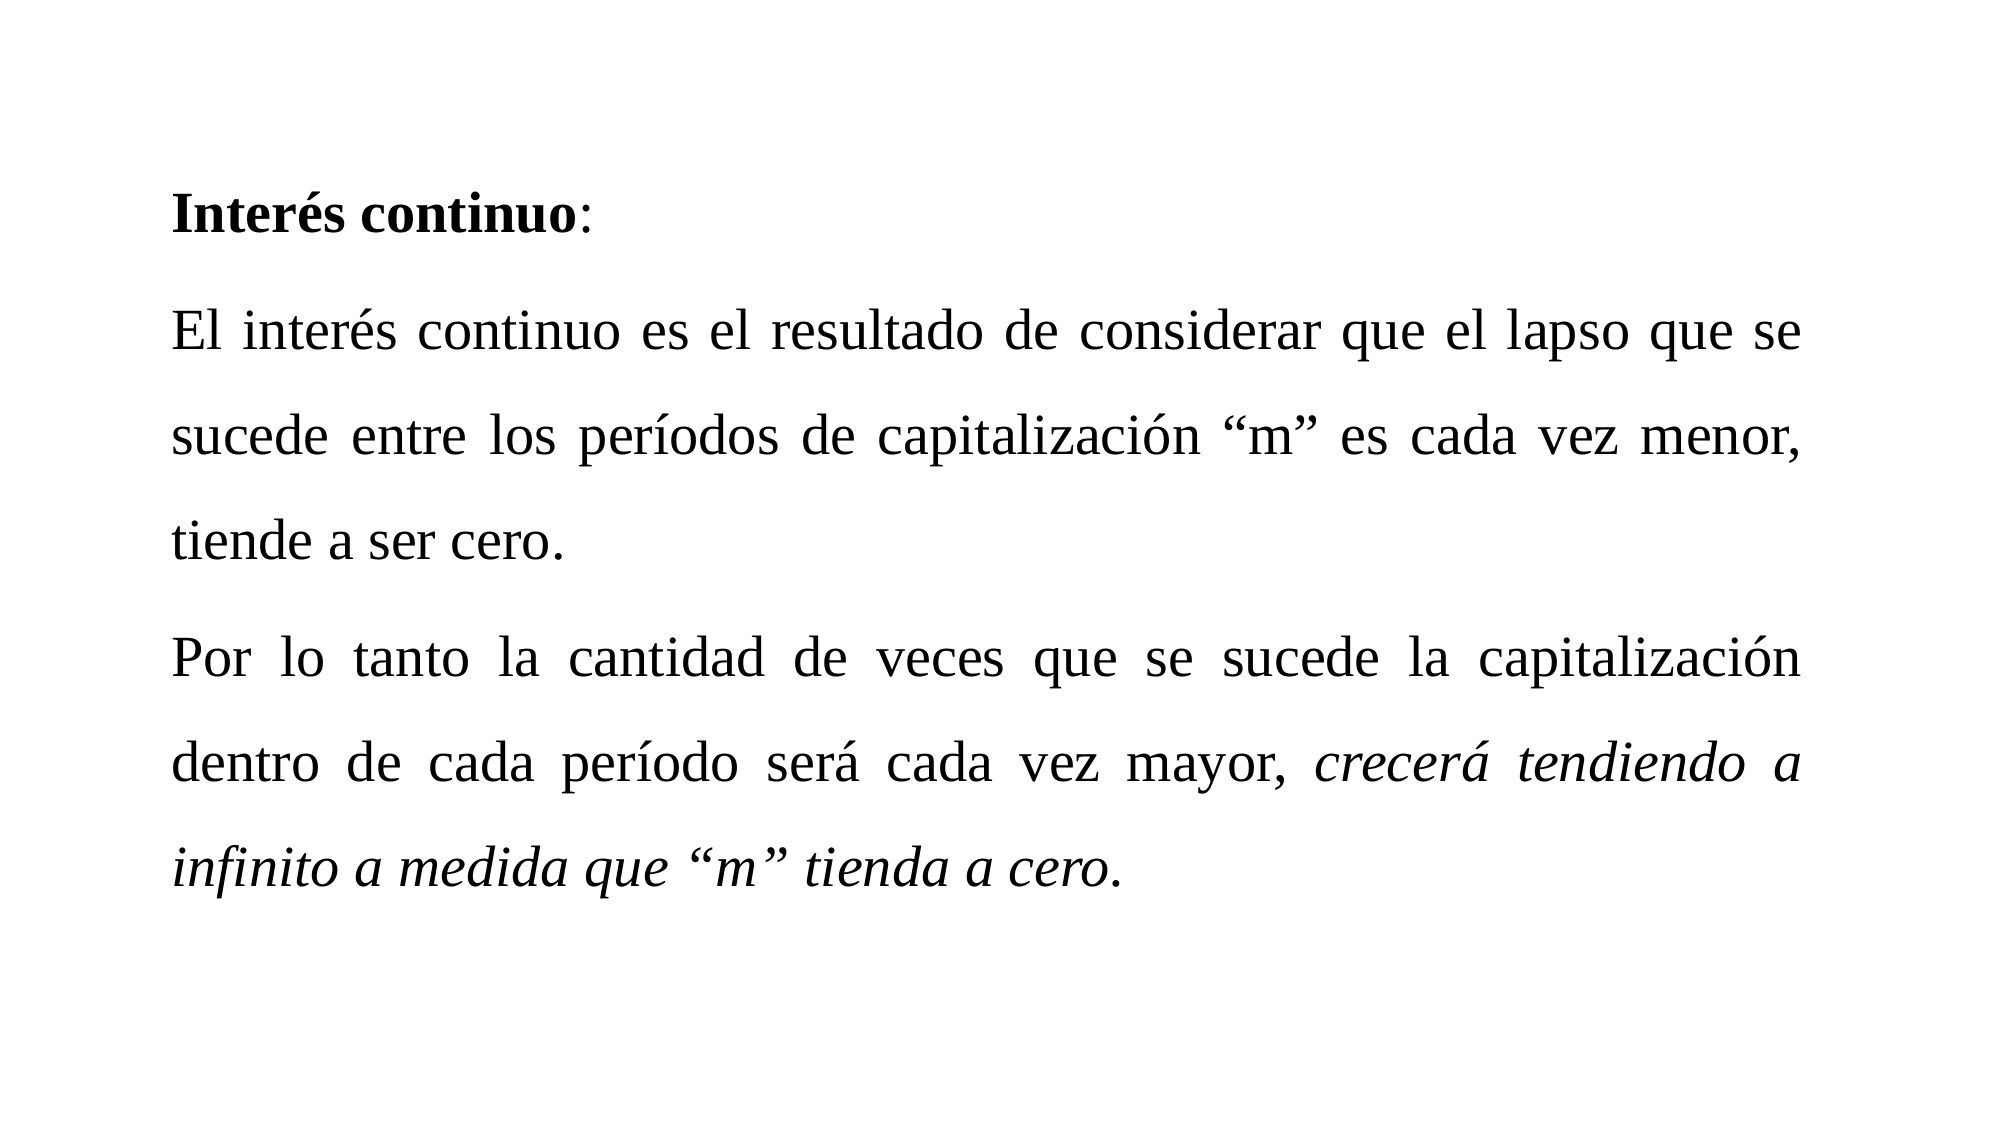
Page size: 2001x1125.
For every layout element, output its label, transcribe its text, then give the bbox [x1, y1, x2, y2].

text_box Interés continuo: El interés continuo es el resultado de considerar que el lapso que se sucede entre los períodos de capitalización “m” es cada vez menor, tiende a ser cero. Por lo tanto la cantidad de veces que se sucede la capitalización dentro de cada período será cada vez mayor, crecerá tendiendo a infinito a medida que “m” tienda a cero. [156, 131, 1818, 906]
